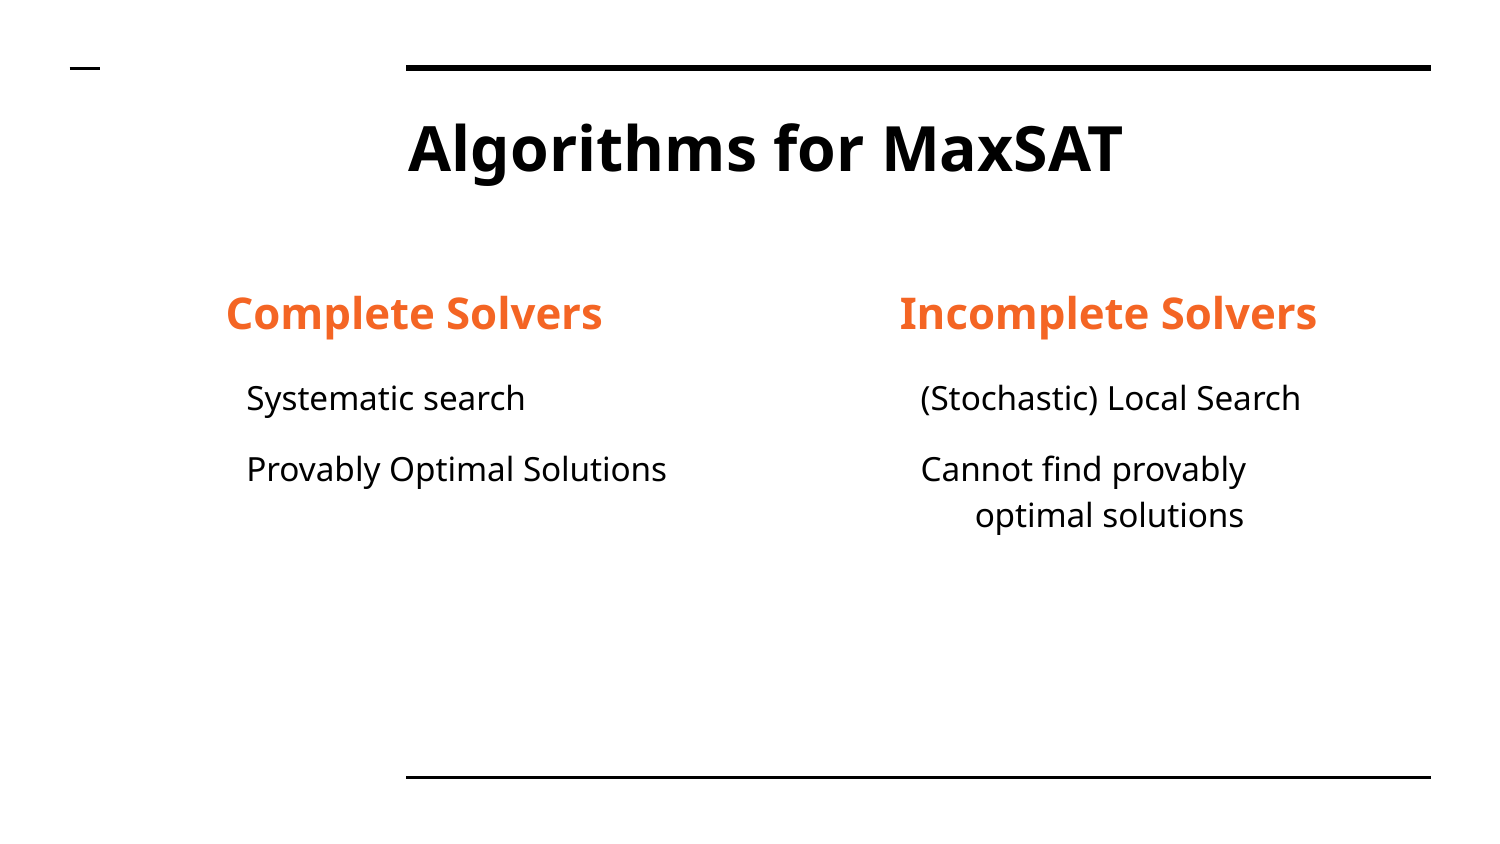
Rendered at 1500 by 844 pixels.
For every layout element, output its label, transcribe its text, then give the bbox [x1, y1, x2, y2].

title Algorithms for MaxSAT [393, 94, 1431, 199]
list Complete Solvers Systematic search Provably Optimal Solutions [210, 262, 715, 756]
list Incomplete Solvers (Stochastic) Local Search Cannot find provably optimal solutions [884, 262, 1389, 756]
